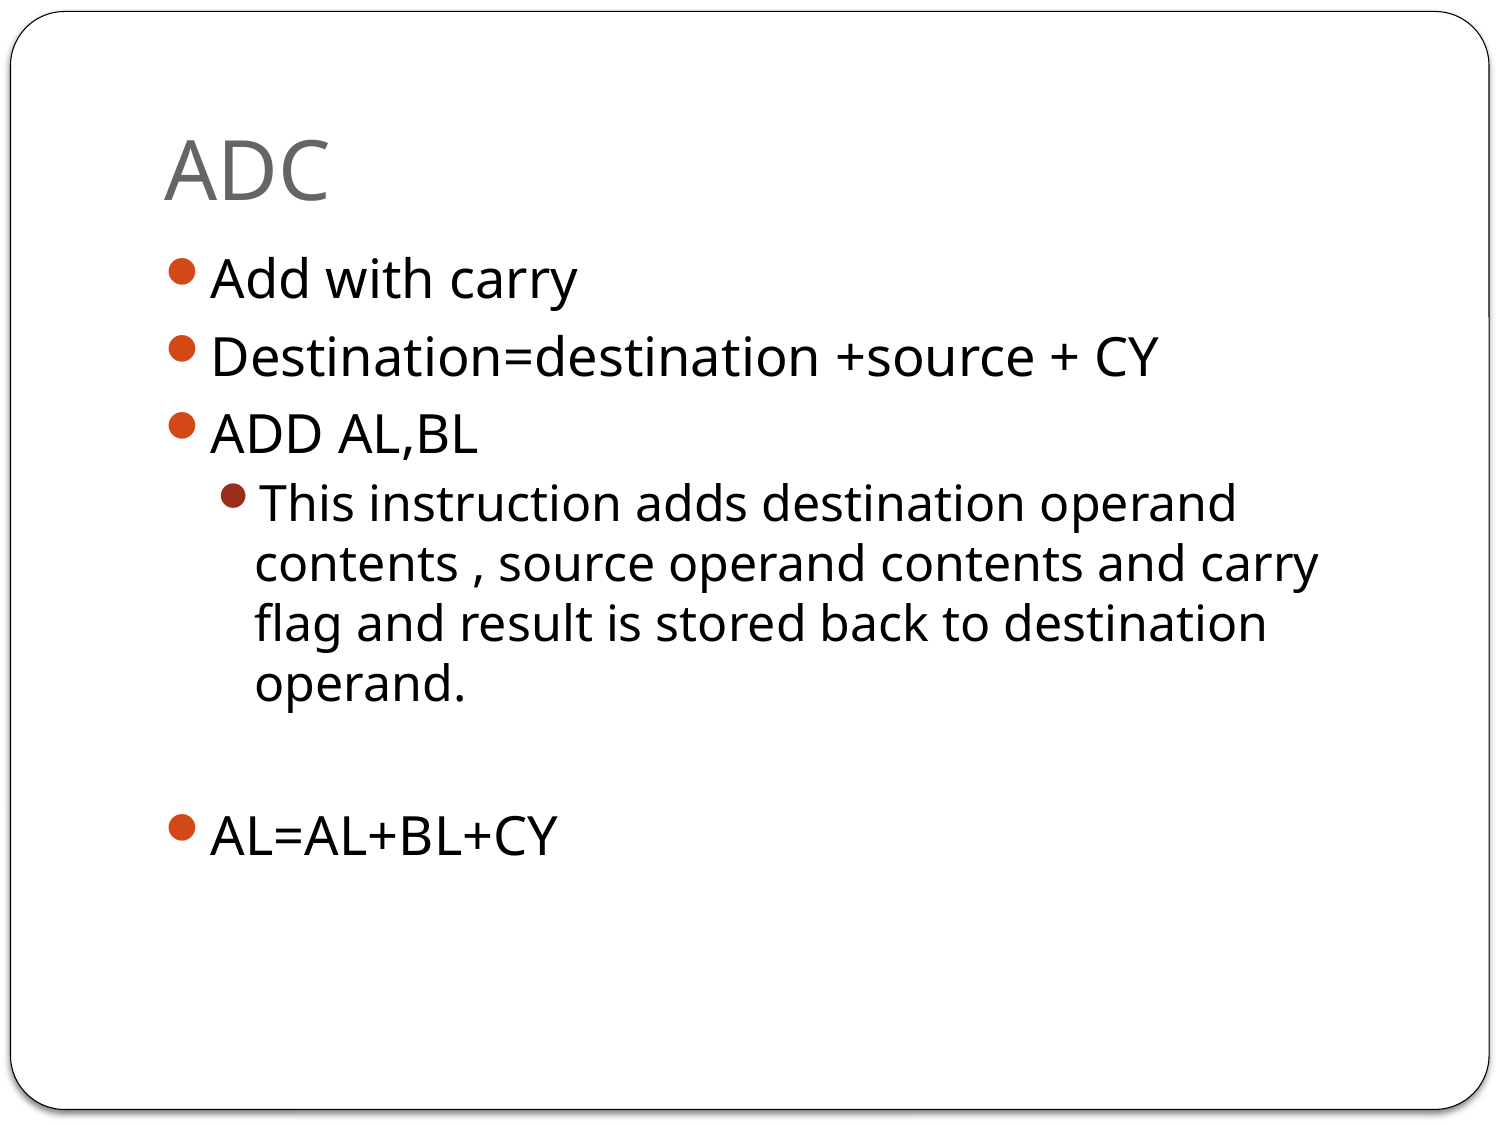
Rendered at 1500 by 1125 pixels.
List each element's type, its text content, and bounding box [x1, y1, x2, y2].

title ADC [150, 45, 1425, 233]
list Add with carry Destination=destination +source + CY ADD AL,BL This instruction adds destination operand contents , source operand contents and carry flag and result is stored back to destination operand. AL=AL+BL+CY [150, 237, 1425, 988]
